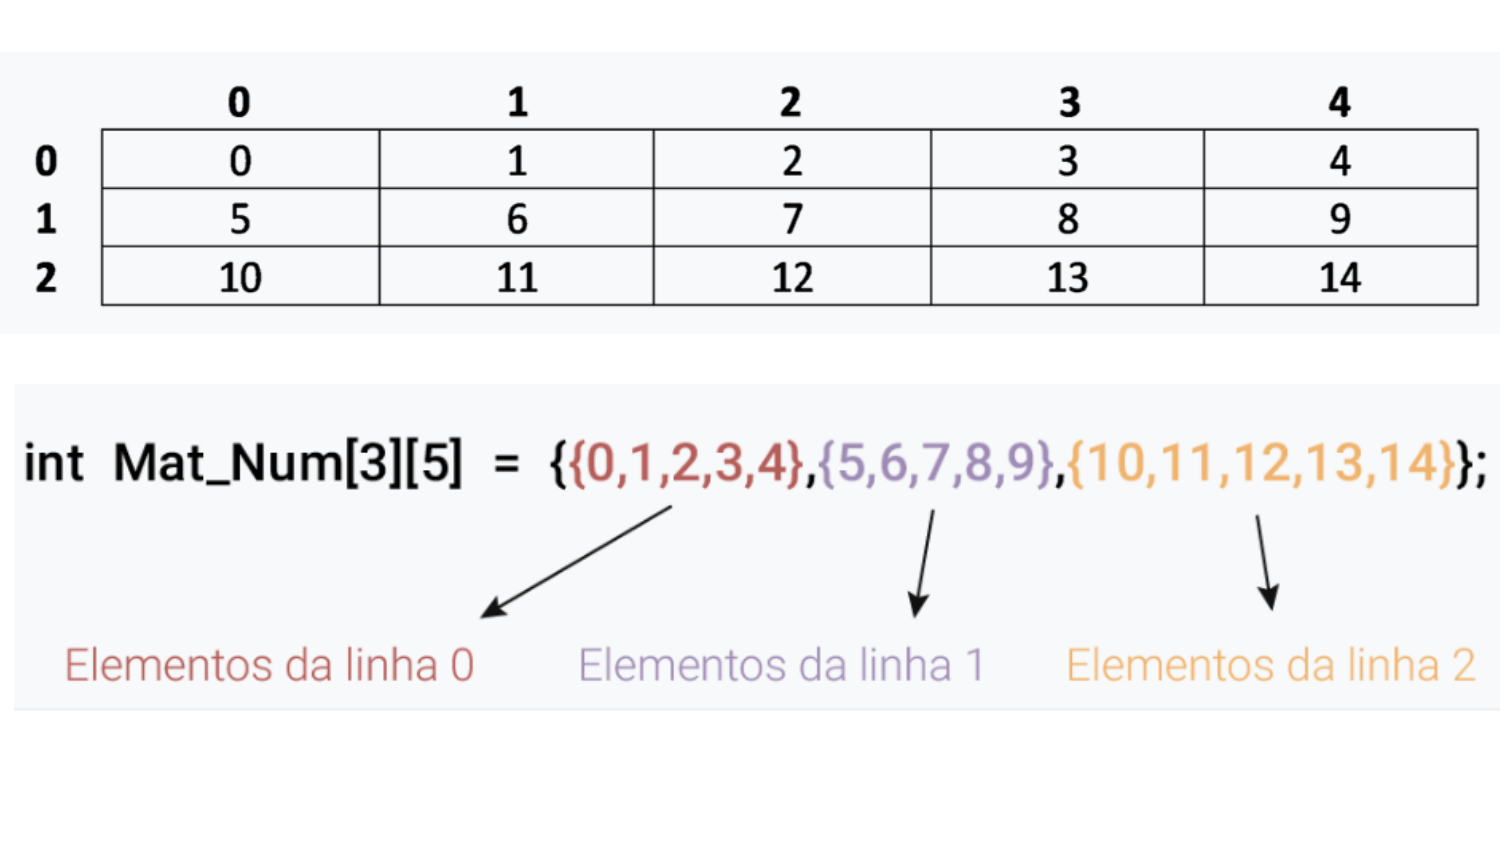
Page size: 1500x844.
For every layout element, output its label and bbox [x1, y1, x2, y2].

picture [0, 52, 1500, 334]
picture [13, 383, 1500, 711]
